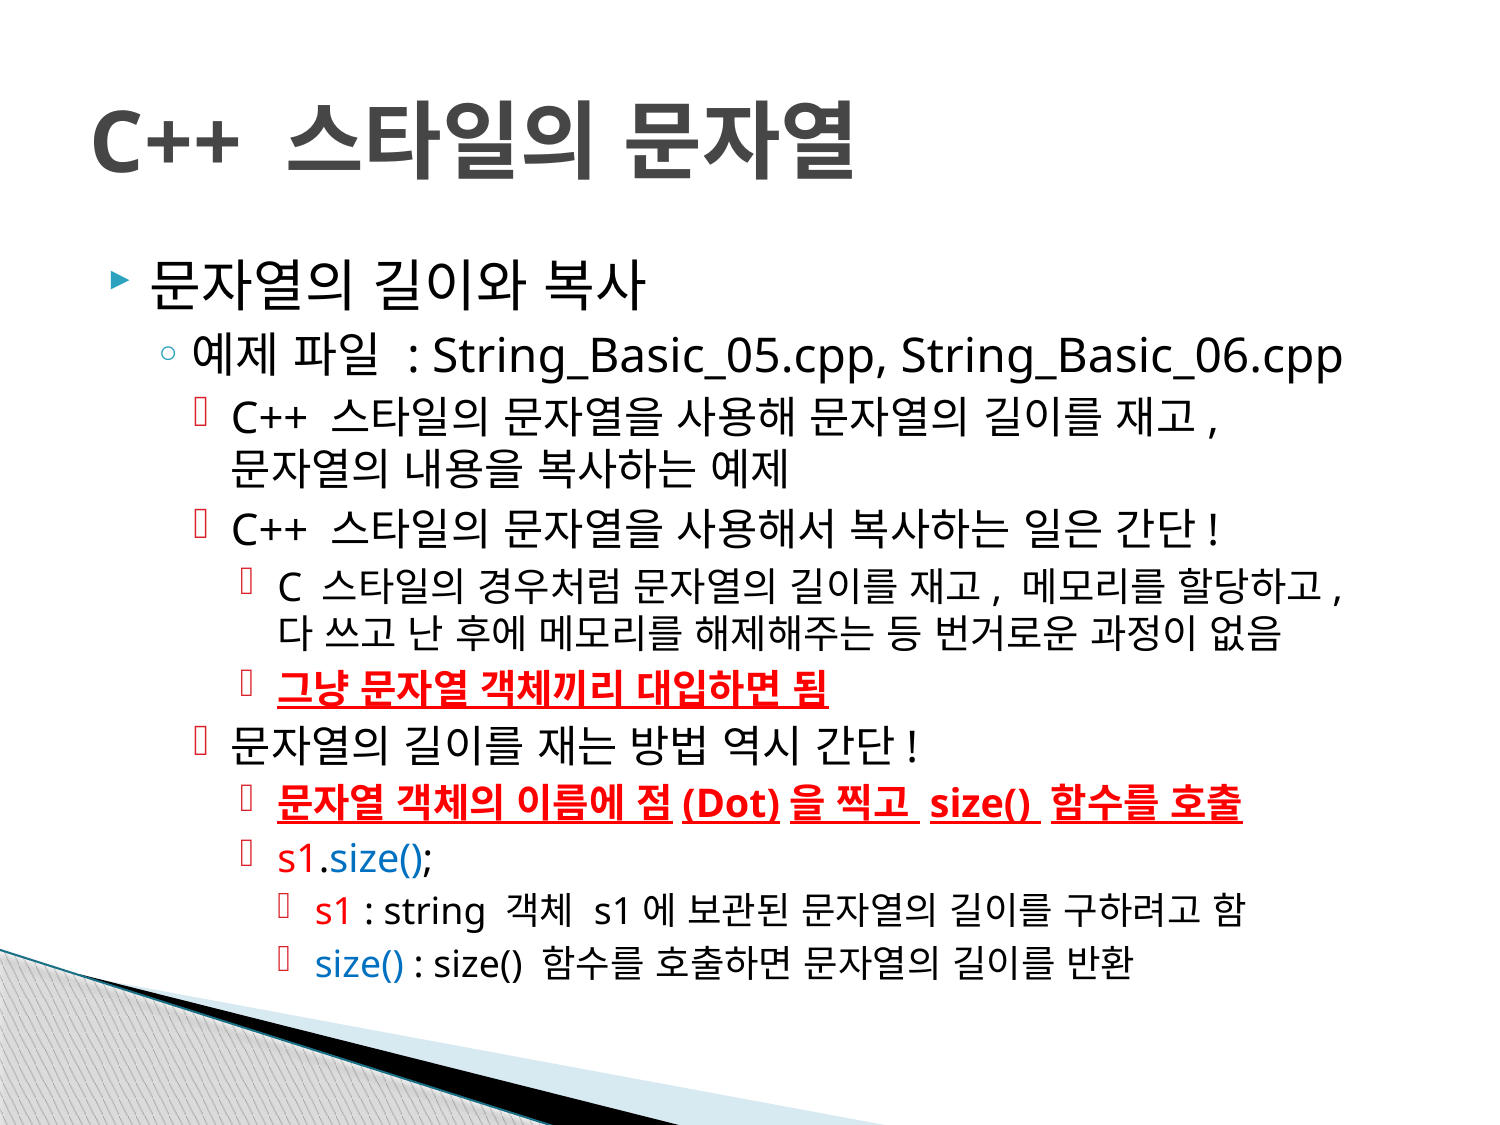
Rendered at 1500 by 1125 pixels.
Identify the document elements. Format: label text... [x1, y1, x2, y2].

list 문자열의 길이와 복사 예제 파일 : String_Basic_05.cpp, String_Basic_06.cpp C++ 스타일의 문자열을 사용해 문자열의 길이를 재고, 문자열의 내용을 복사하는 예제 C++ 스타일의 문자열을 사용해서 복사하는 일은 간단! C 스타일의 경우처럼 문자열의 길이를 재고, 메모리를 할당하고, 다 쓰고 난 후에 메모리를 해제해주는 등 번거로운 과정이 없음 그냥 문자열 객체끼리 대입하면 됨 문자열의 길이를 재는 방법 역시 간단! 문자열 객체의 이름에 점(Dot)을 찍고 size() 함수를 호출 s1.size(); s1 : string 객체 s1에 보관된 문자열의 길이를 구하려고 함 size() : size() 함수를 호출하면 문자열의 길이를 반환 [75, 243, 1425, 986]
title C++ 스타일의 문자열 [75, 45, 1425, 233]
